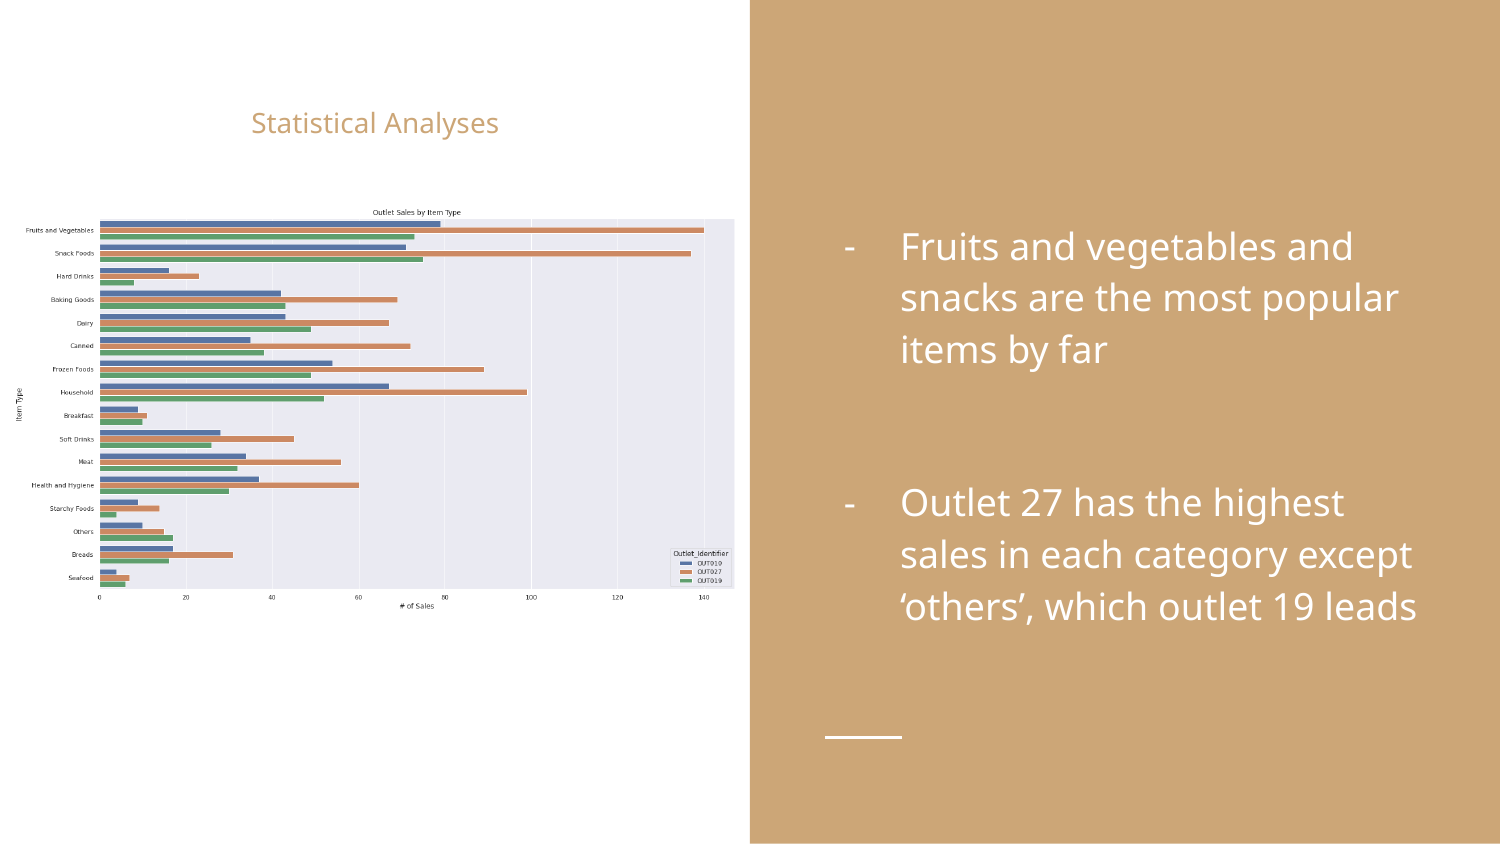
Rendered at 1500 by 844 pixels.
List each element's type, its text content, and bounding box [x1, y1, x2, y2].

title Statistical Analyses [43, 89, 708, 154]
list Fruits and vegetables and snacks are the most popular items by far Outlet 27 has the highest sales in each category except ‘others’, which outlet 19 leads [810, 118, 1440, 725]
picture [12, 205, 739, 615]
